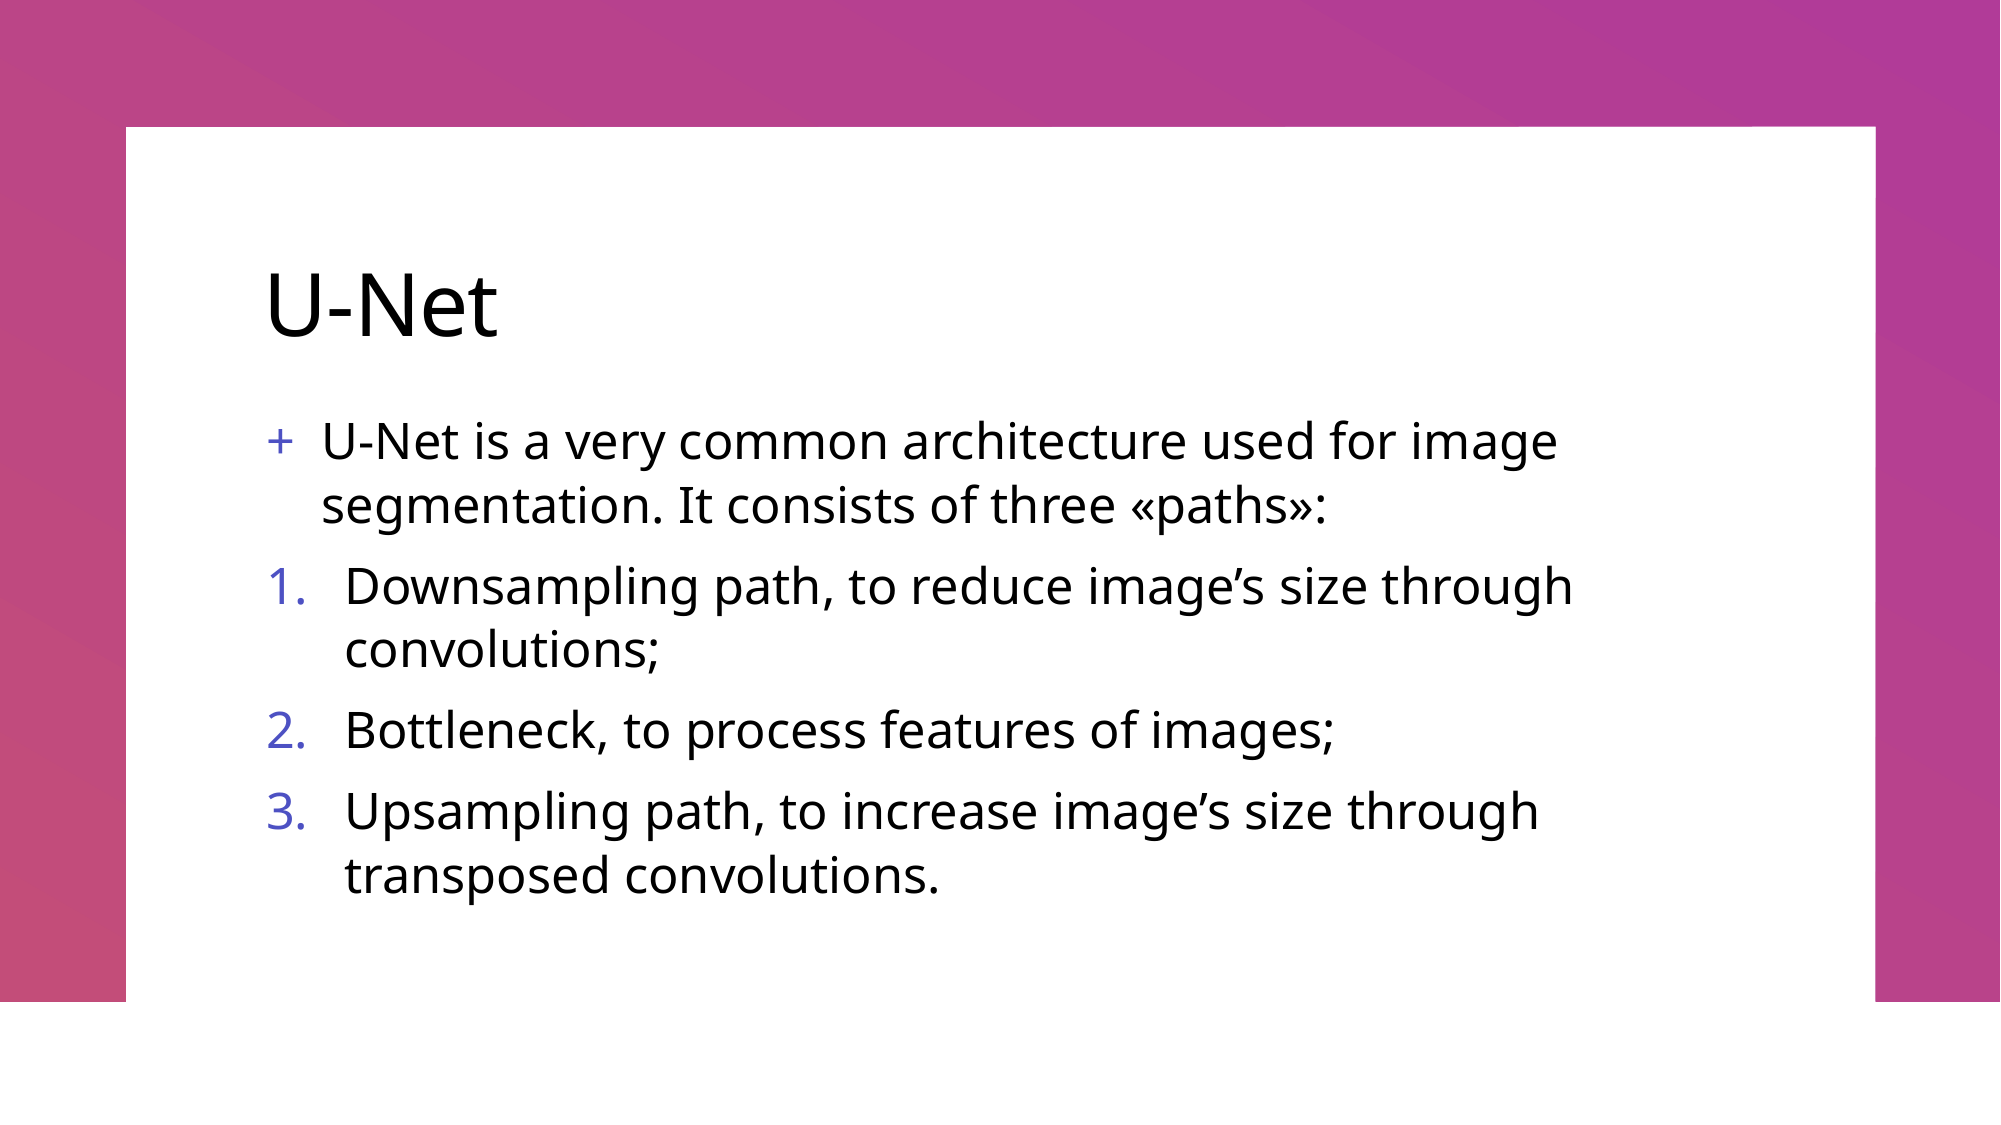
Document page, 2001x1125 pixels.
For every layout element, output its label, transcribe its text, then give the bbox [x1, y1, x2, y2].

title U-Net [248, 248, 1749, 470]
list U-Net is a very common architecture used for image segmentation. It consists of three «paths»: Downsampling path, to reduce image’s size through convolutions; Bottleneck, to process features of images; Upsampling path, to increase image’s size through transposed convolutions. [250, 398, 1751, 912]
